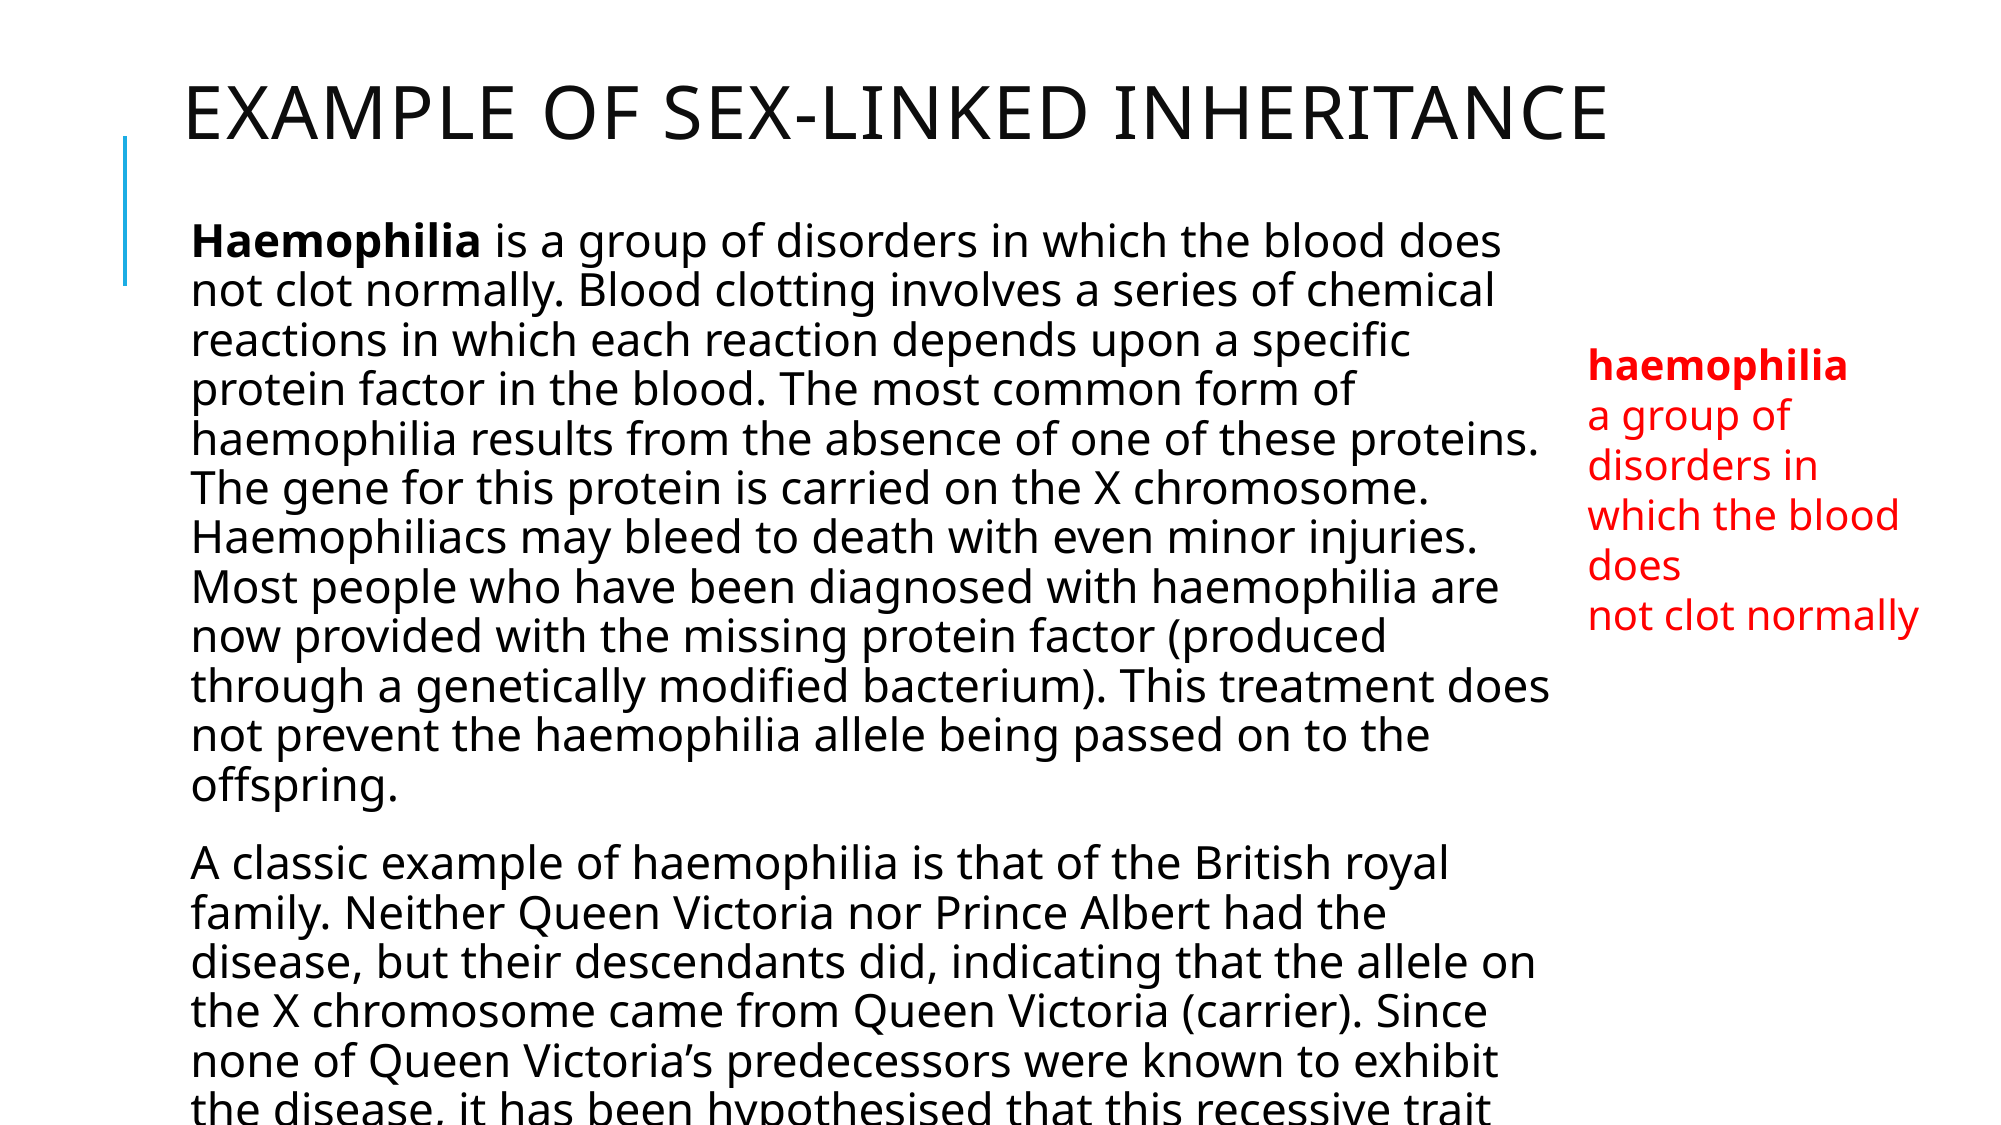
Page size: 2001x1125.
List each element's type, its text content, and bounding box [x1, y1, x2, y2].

text_box haemophilia a group of disorders in which the blood does not clot normally [1572, 331, 1940, 646]
list Haemophilia is a group of disorders in which the blood does not clot normally. Blood clotting involves a series of chemical reactions in which each reaction depends upon a specific protein factor in the blood. The most common form of haemophilia results from the absence of one of these proteins. The gene for this protein is carried on the X chromosome. Haemophiliacs may bleed to death with even minor injuries. Most people who have been diagnosed with haemophilia are now provided with the missing protein factor (produced through a genetically modified bacterium). This treatment does not prevent the haemophilia allele being passed on to the offspring. A classic example of haemophilia is that of the British royal family. Neither Queen Victoria nor Prince Albert had the disease, but their descendants did, indicating that the allele on the X chromosome came from Queen Victoria (carrier). Since none of Queen Victoria’s predecessors were known to exhibit the disease, it has been hypothesised that this recessive trait allele arose in her as a result of a mutation. [168, 210, 1568, 846]
title Example of Sex-linked inheritance [168, 60, 1763, 177]
